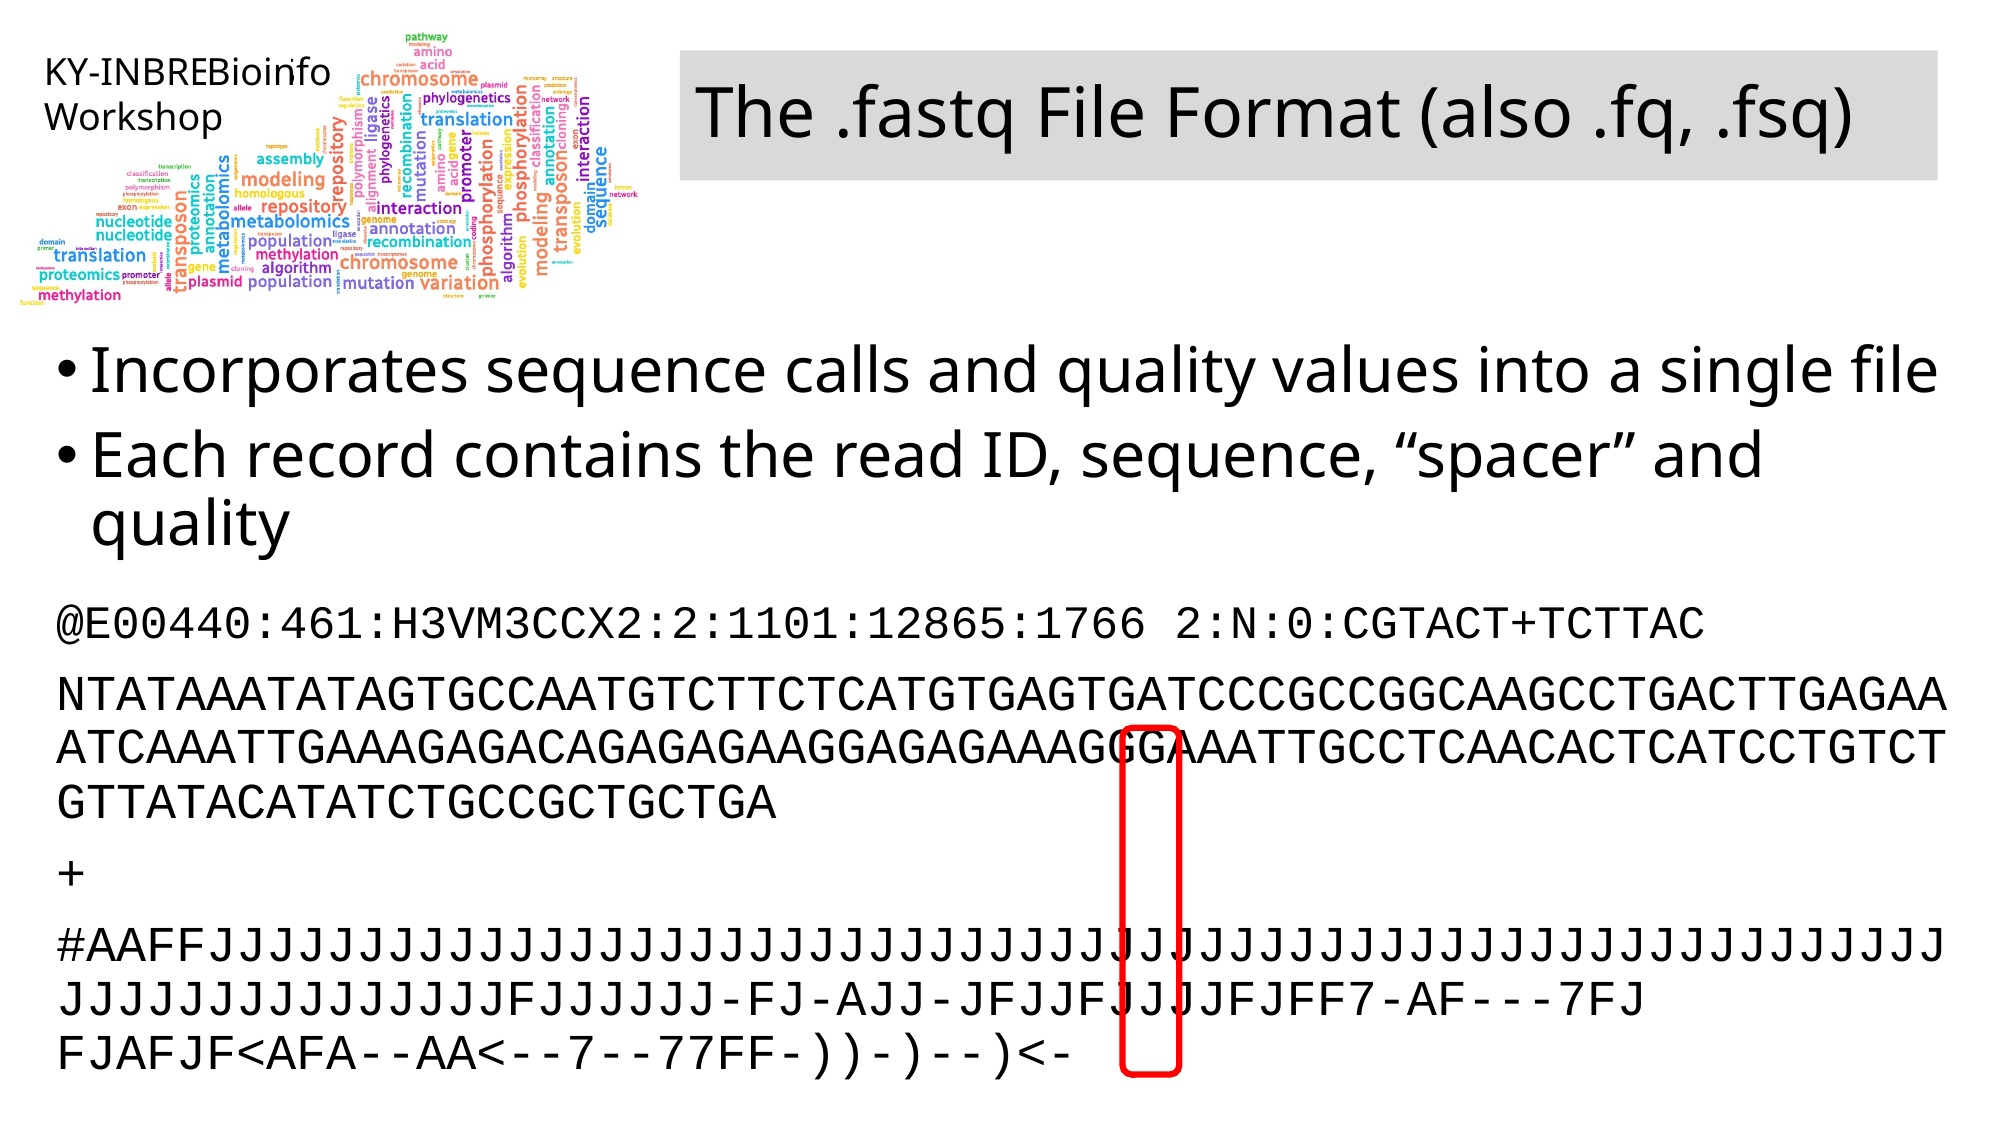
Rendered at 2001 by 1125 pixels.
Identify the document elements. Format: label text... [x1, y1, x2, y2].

text_box [1120, 726, 1181, 1077]
list Incorporates sequence calls and quality values into a single file Each record contains the read ID, sequence, “spacer” and quality @E00440:461:H3VM3CCX2:2:1101:12865:1766 2:N:0:CGTACT+TCTTAC NTATAAATATAGTGCCAATGTCTTCTCATGTGAGTGATCCCGCCGGCAAGCCTGACTTGAGAAATCAAATTGAAAGAGACAGAGAGAAGGAGAGAAAGGGAAATTGCCTCAACACTCATCCTGTCTGTTATACATATCTGCCGCTGCTGA + #AAFFJJJJJJJJJJJJJJJJJJJJJJJJJJJJJJJJJJJJJJJJJJJJJJJJJJJJJJJJJJJJJJJJJJJJJJJJJFJJJJJJ-FJ-AJJ-JFJJFJJJJFJFF7-AF---7FJ FJAFJF<AFA--AA<--7--77FF-))-)--)<- [41, 330, 1979, 1125]
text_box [190, 40, 391, 102]
title The .fastq File Format (also .fq, .fsq) [679, 50, 1938, 181]
picture [9, 24, 643, 311]
